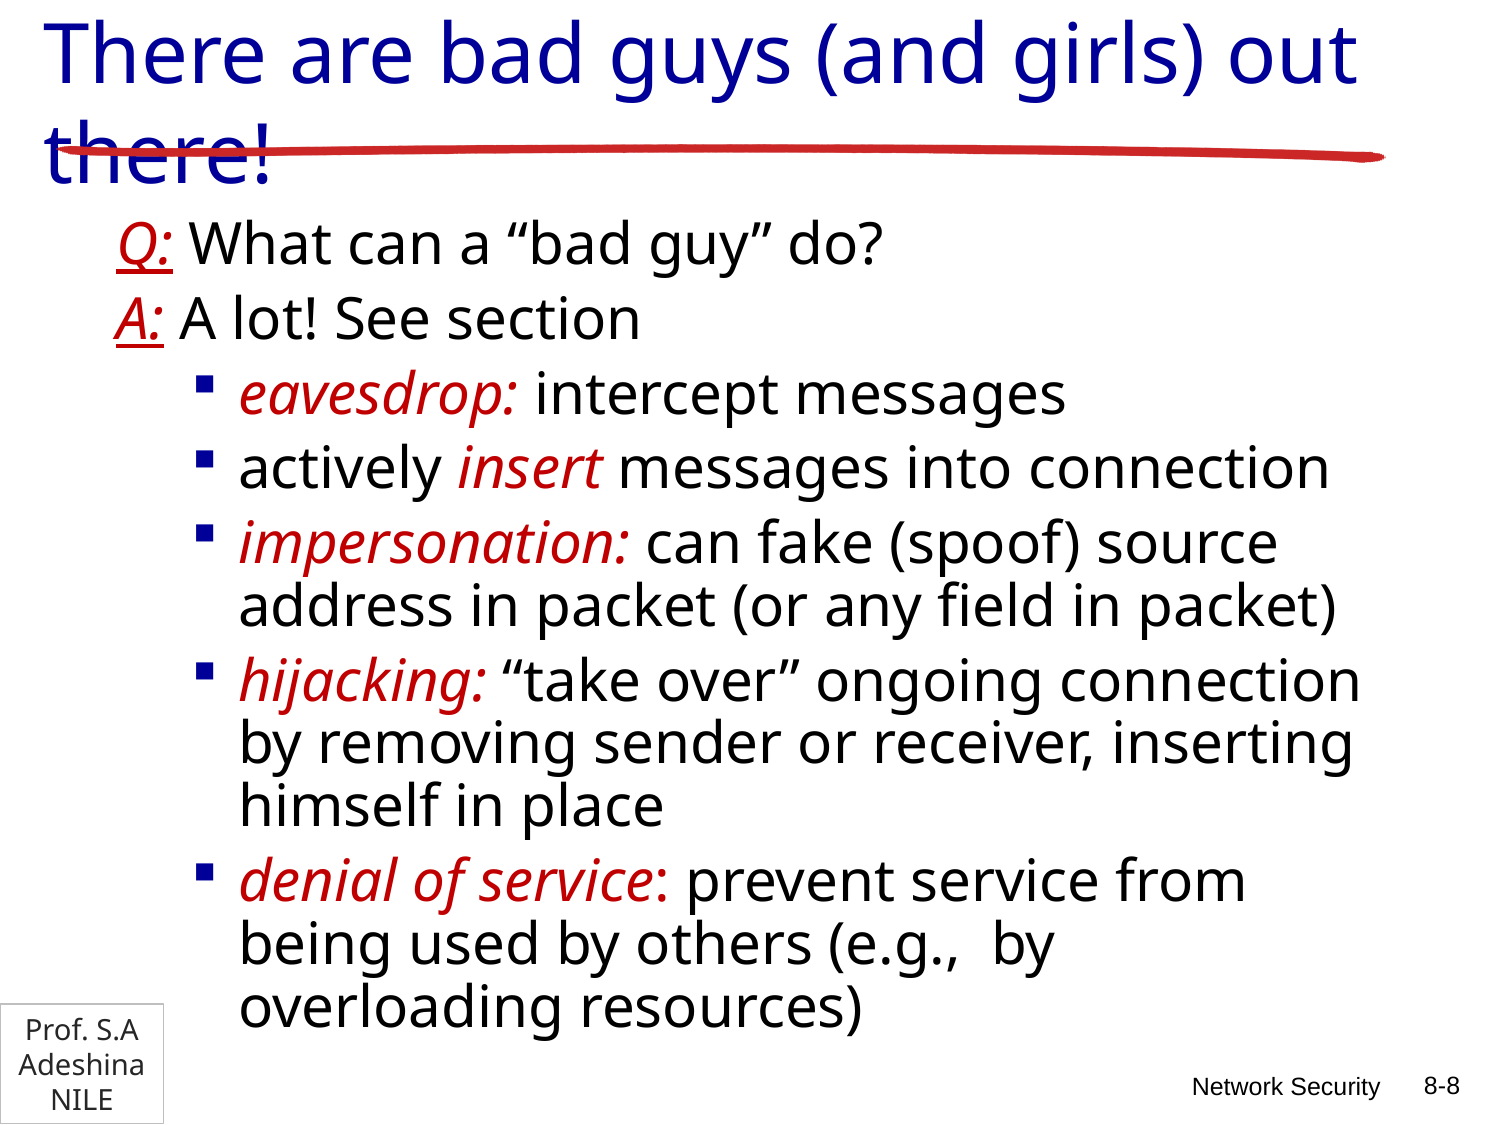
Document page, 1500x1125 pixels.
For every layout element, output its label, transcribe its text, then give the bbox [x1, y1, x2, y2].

list Q: What can a “bad guy” do? A: A lot! See section eavesdrop: intercept messages actively insert messages into connection impersonation: can fake (spoof) source address in packet (or any field in packet) hijacking: “take over” ongoing connection by removing sender or receiver, inserting himself in place denial of service: prevent service from being used by others (e.g., by overloading resources) [101, 206, 1407, 970]
text_box Prof. S.A Adeshina NILE [0, 1003, 164, 1124]
title There are bad guys (and girls) out there! [28, 17, 1460, 183]
picture [50, 138, 1401, 168]
footer Network Security [762, 1062, 1397, 1114]
